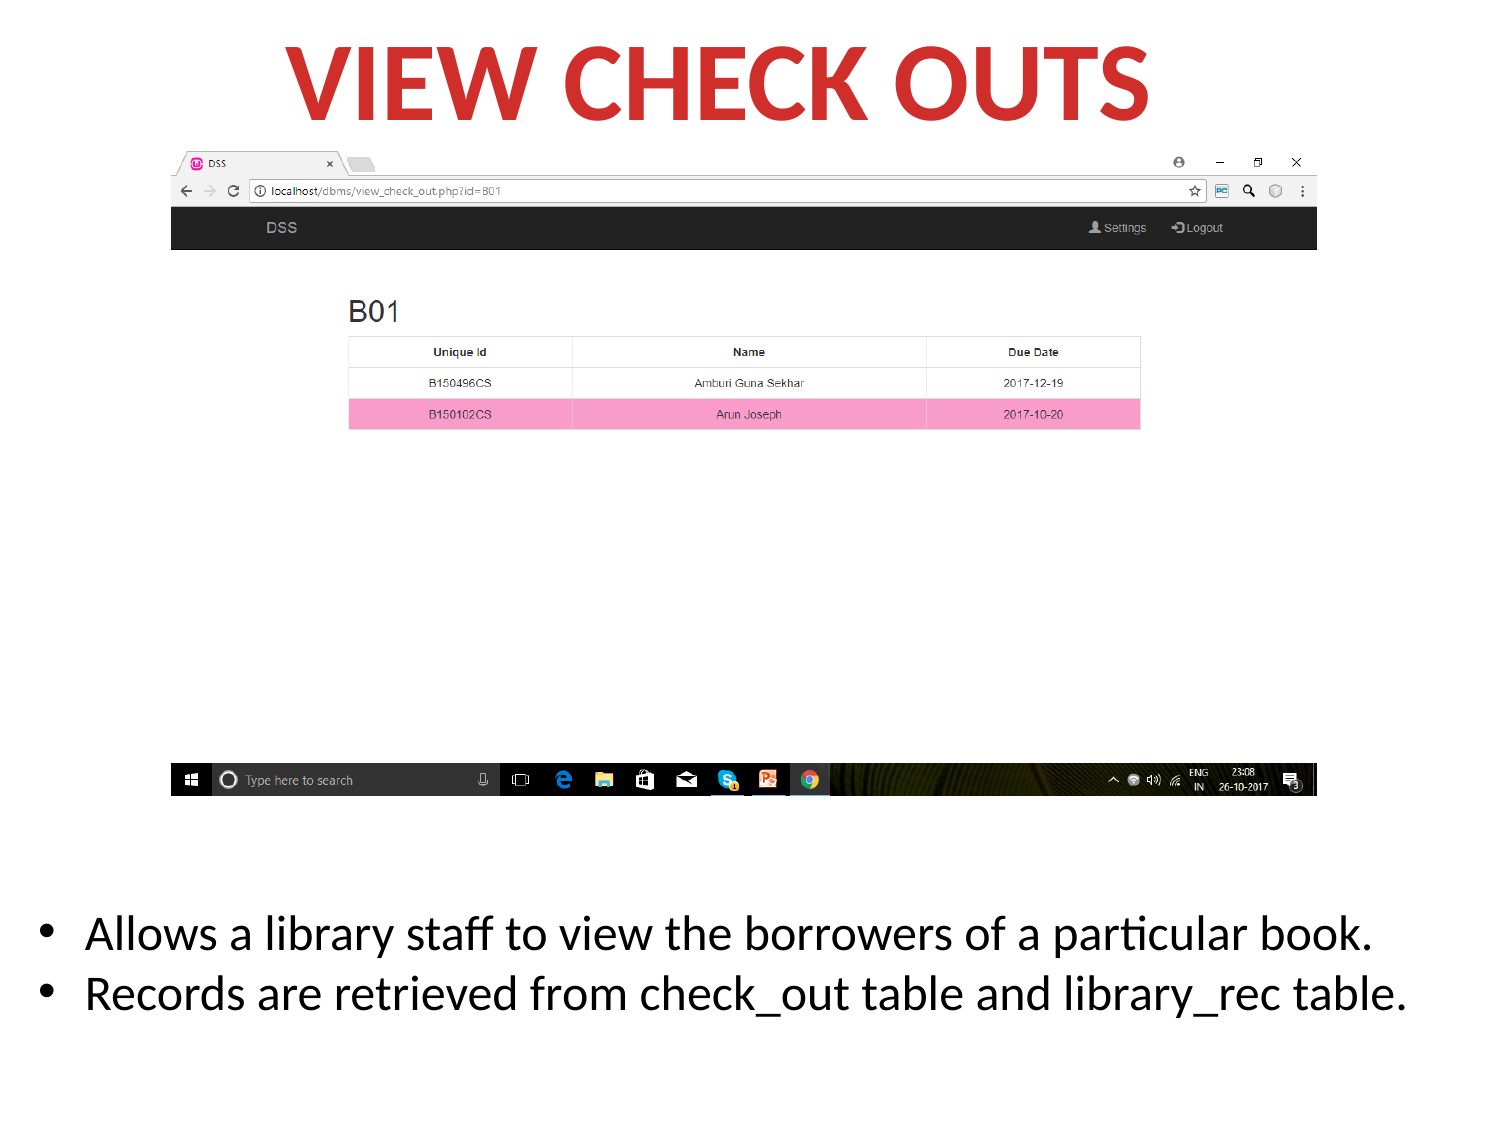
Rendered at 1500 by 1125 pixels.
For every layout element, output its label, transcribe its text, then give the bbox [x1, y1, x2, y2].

text_box Allows a library staff to view the borrowers of a particular book. Records are retrieved from check_out table and library_rec table. [23, 893, 1500, 1028]
text_box VIEW CHECK OUTS [270, 0, 1168, 149]
picture [170, 151, 1318, 796]
